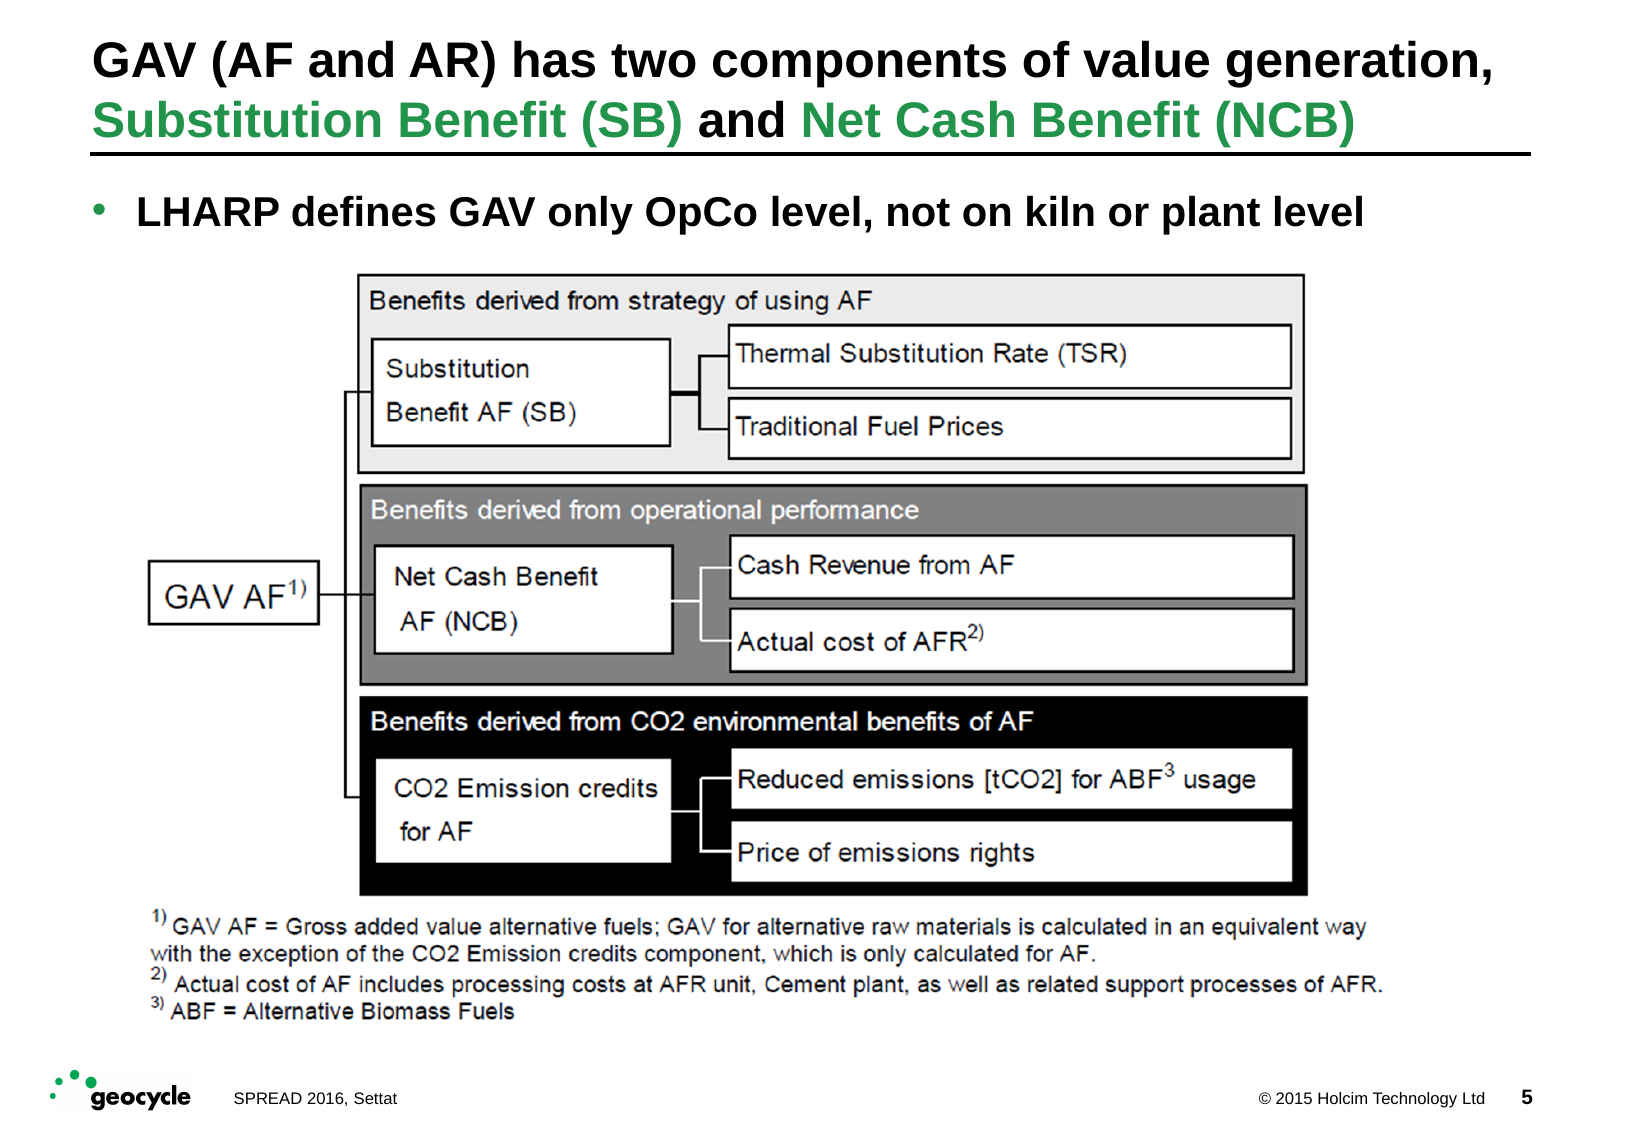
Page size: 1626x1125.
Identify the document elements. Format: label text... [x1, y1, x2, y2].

picture [140, 266, 1392, 1024]
picture [49, 1069, 191, 1111]
list LHARP defines GAV only OpCo level, not on kiln or plant level [91, 184, 1534, 1024]
title GAV (AF and AR) has two components of value generation, Substitution Benefit (SB) and Net Cash Benefit (NCB) [91, 19, 1532, 149]
slide_number 5 [1497, 1082, 1534, 1106]
footer SPREAD 2016, Settat [233, 1087, 813, 1109]
